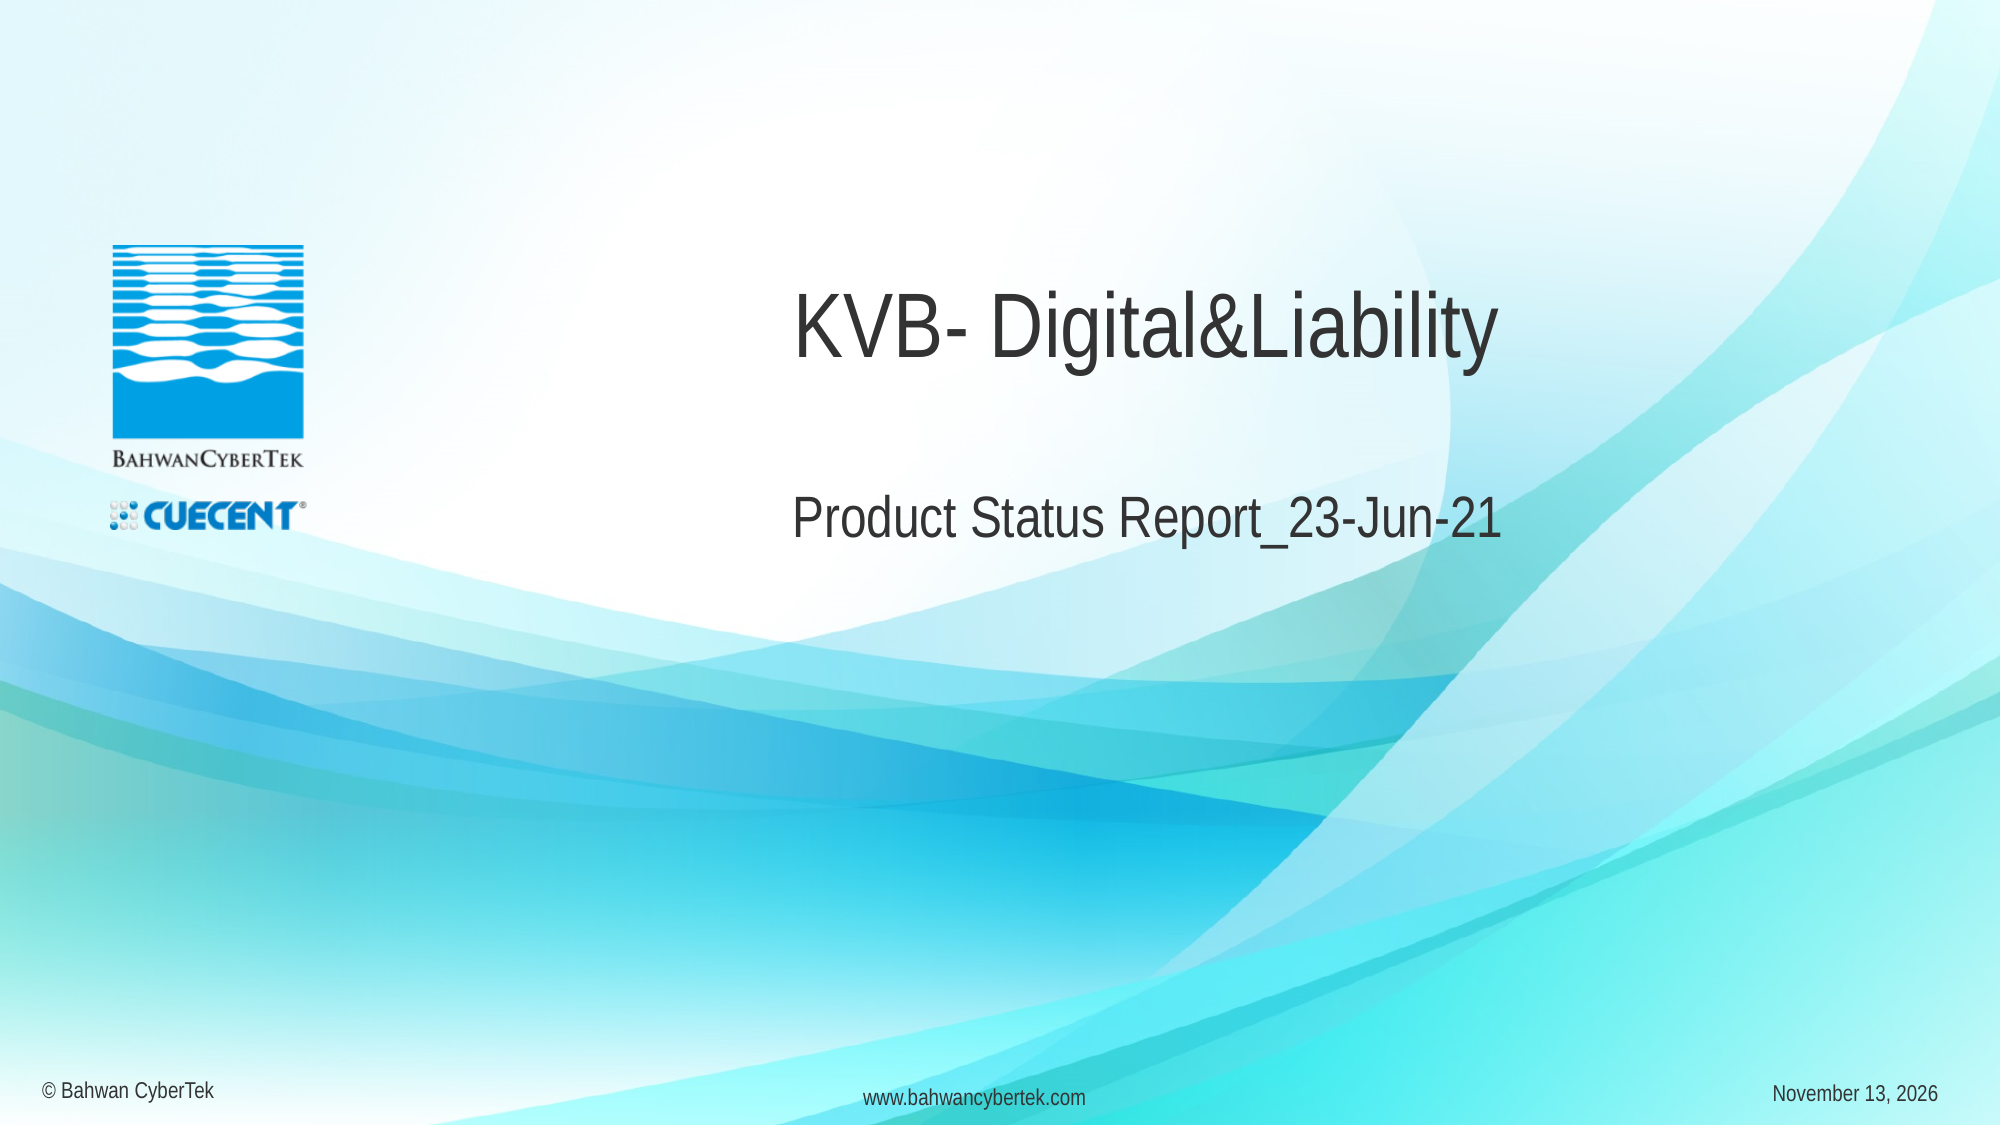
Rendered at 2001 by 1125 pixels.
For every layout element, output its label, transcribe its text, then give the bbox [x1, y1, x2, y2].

picture [0, 0, 2000, 1125]
subtitle Product Status Report_23-Jun-21 [399, 472, 1897, 566]
title KVB- Digital&Liability [399, 202, 1895, 453]
